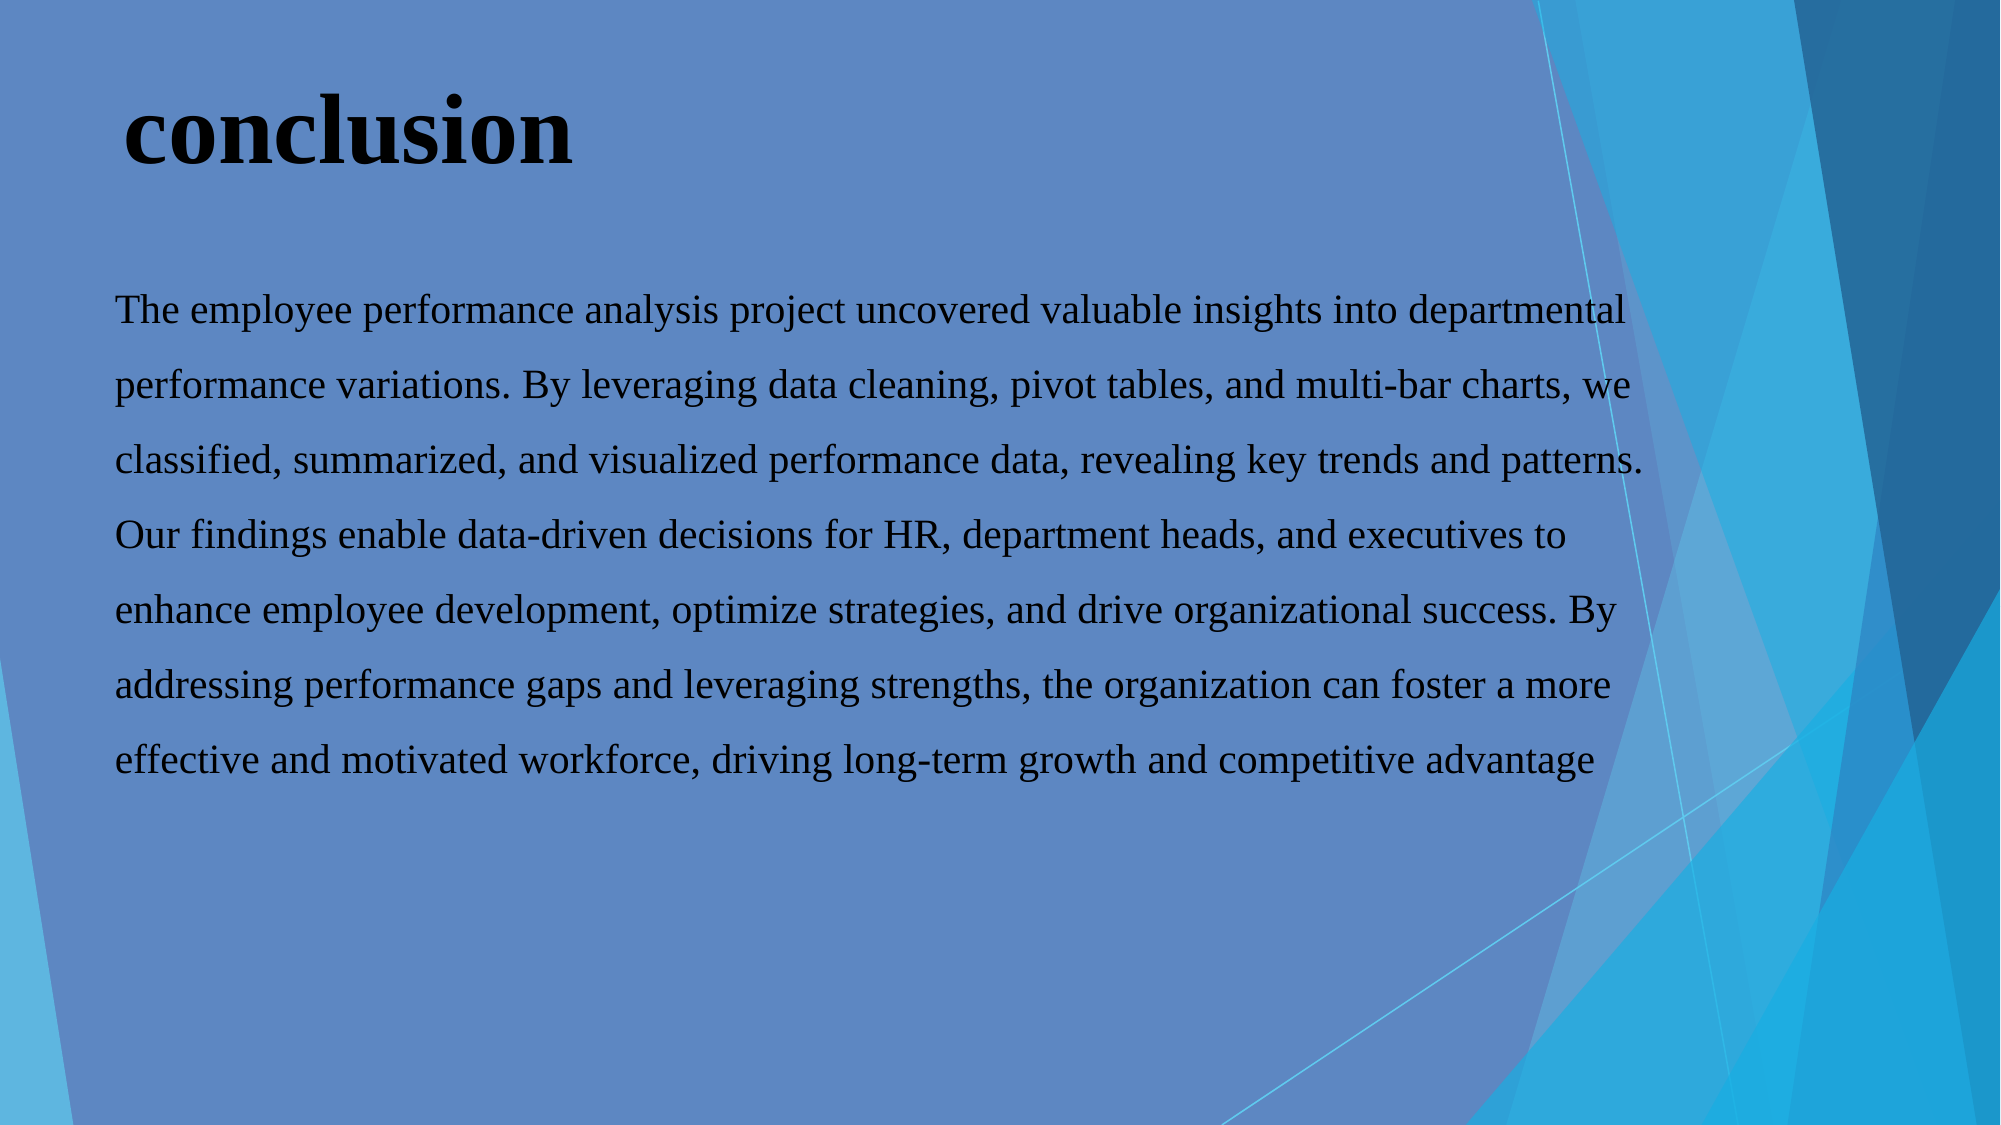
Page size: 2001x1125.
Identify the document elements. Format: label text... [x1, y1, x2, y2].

text_box The employee performance analysis project uncovered valuable insights into departmental performance variations. By leveraging data cleaning, pivot tables, and multi-bar charts, we classified, summarized, and visualized performance data, revealing key trends and patterns. Our findings enable data-driven decisions for HR, department heads, and executives to enhance employee development, optimize strategies, and drive organizational success. By addressing performance gaps and leveraging strengths, the organization can foster a more effective and motivated workforce, driving long-term growth and competitive advantage [99, 249, 1725, 790]
title conclusion [123, 63, 1877, 182]
